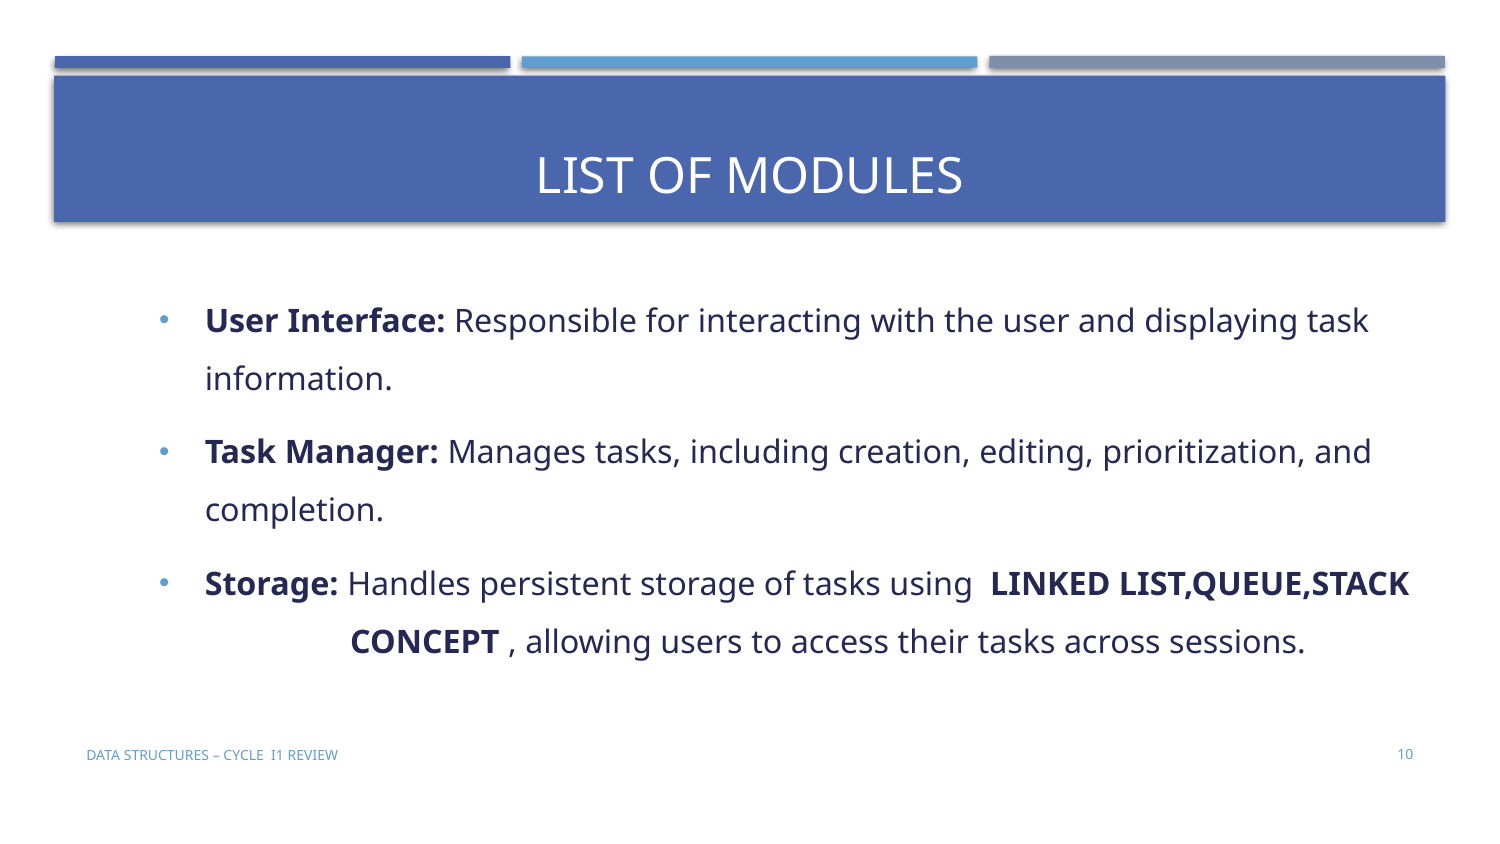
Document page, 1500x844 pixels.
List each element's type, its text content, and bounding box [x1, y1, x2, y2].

slide_number 10 [1298, 732, 1429, 778]
footer DATA STRUCTURES – CYCLE i1 REVIEW [71, 732, 923, 778]
list User Interface: Responsible for interacting with the user and displaying task information. Task Manager: Manages tasks, including creation, editing, prioritization, and completion. Storage: Handles persistent storage of tasks using LINKED LIST,QUEUE,STACK CONCEPT , allowing users to access their tasks across sessions. [71, 268, 1429, 721]
title List of Modules [71, 86, 1429, 212]
